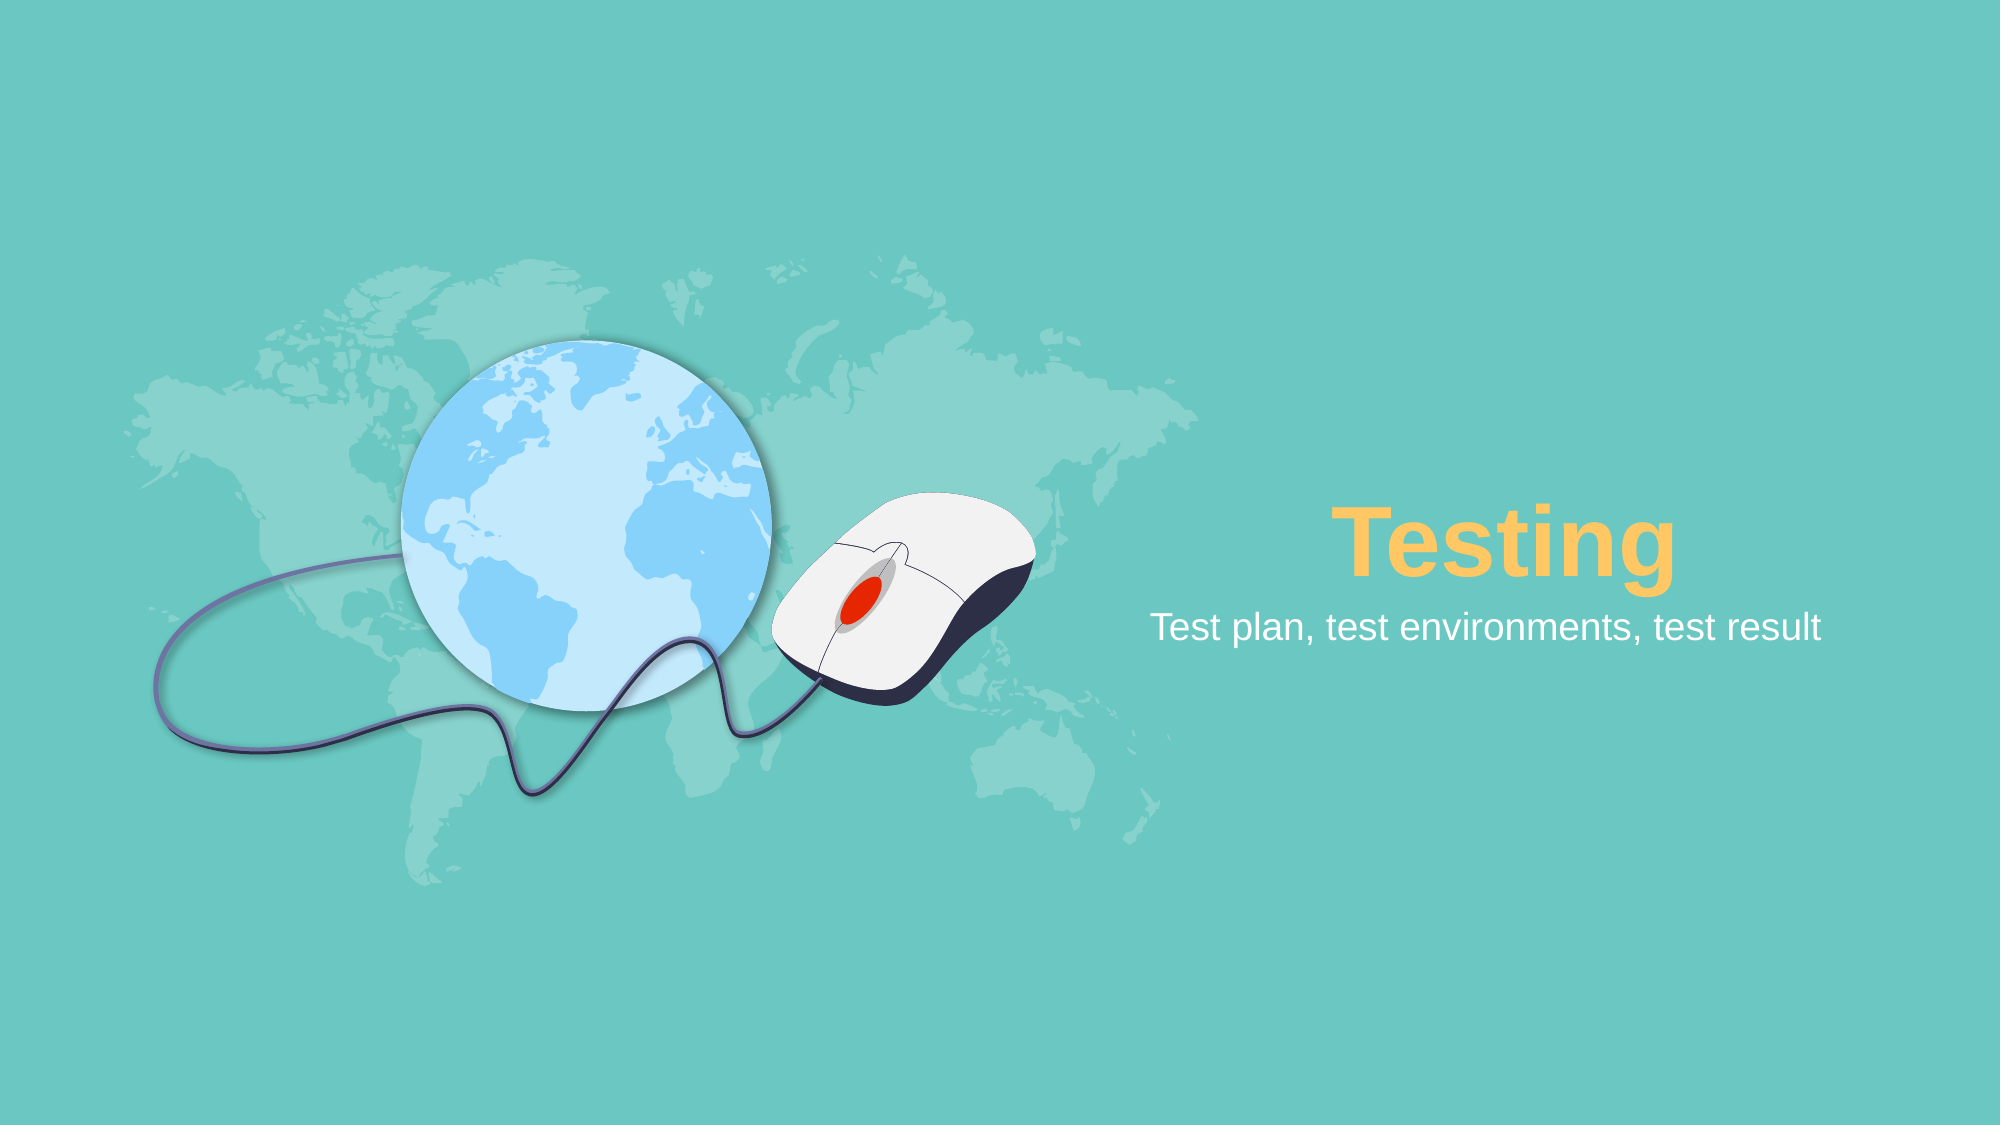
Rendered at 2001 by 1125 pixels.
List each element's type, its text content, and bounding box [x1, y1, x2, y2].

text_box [771, 492, 1036, 706]
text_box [153, 553, 824, 797]
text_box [123, 254, 1198, 886]
text_box Testing [1198, 469, 1877, 594]
text_box Test plan, test environments, test result [1198, 594, 1877, 656]
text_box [399, 339, 772, 553]
